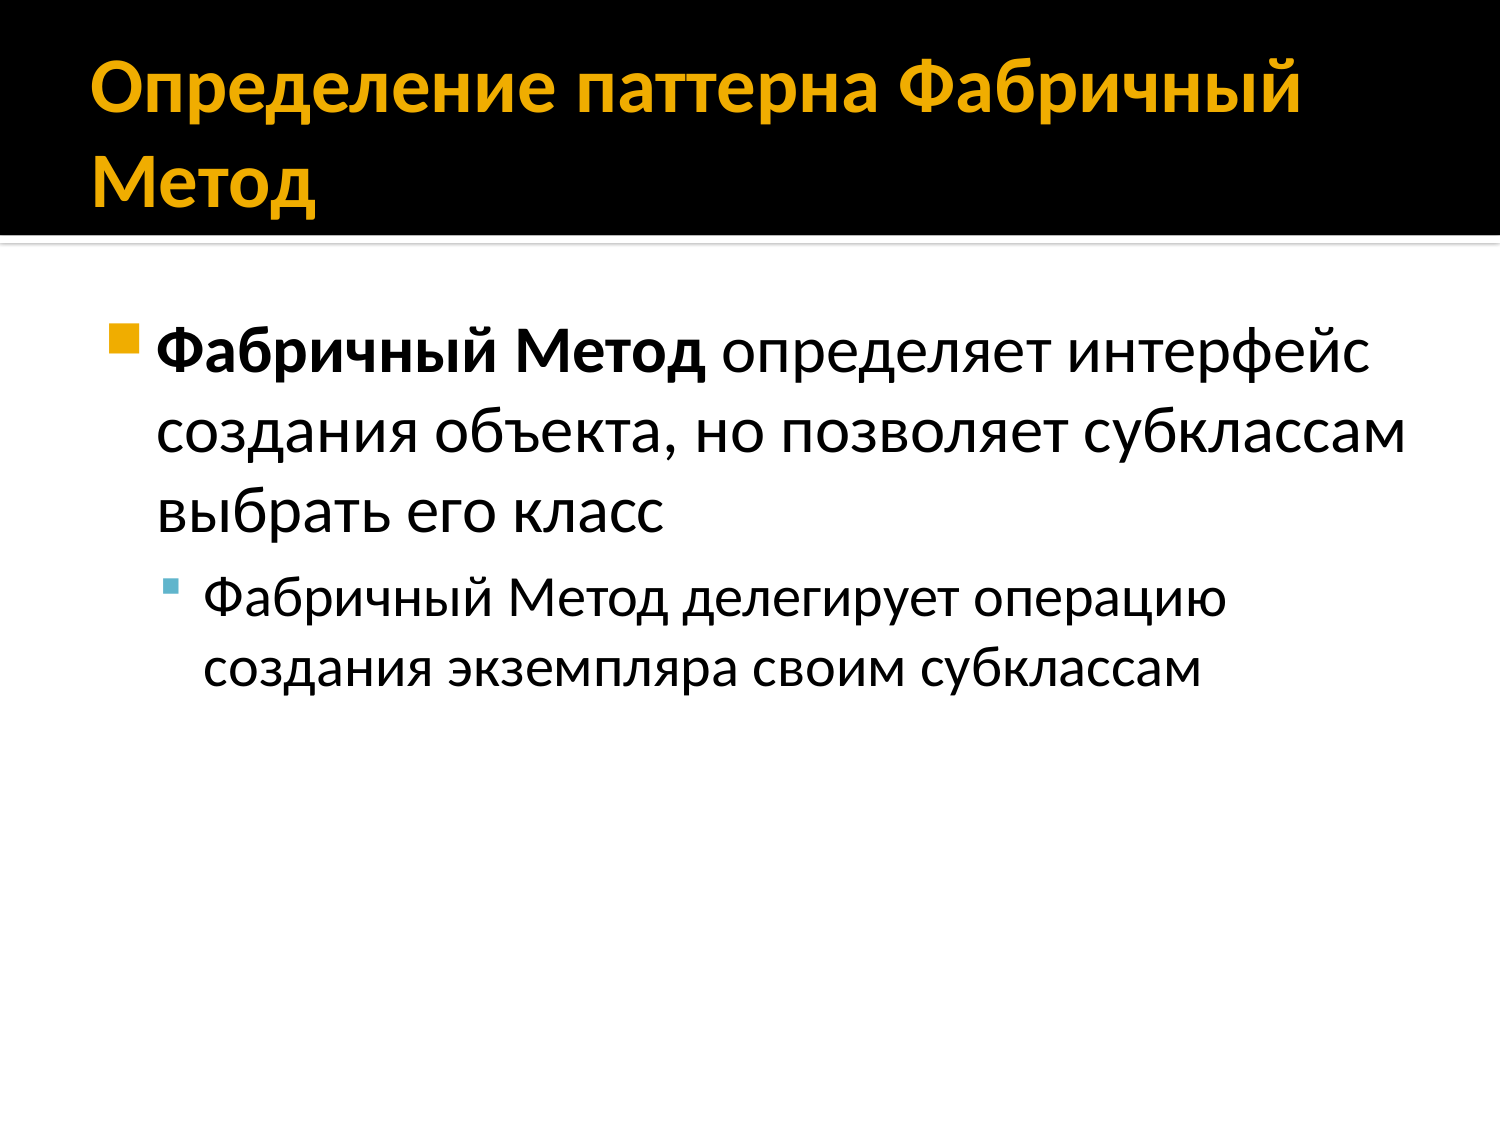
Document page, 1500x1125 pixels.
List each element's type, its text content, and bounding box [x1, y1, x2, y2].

list Фабричный Метод определяет интерфейс создания объекта, но позволяет субклассам выбрать его класс Фабричный Метод делегирует операцию создания экземпляра своим субклассам [75, 291, 1425, 1050]
title Определение паттерна Фабричный Метод [75, 25, 1425, 231]
